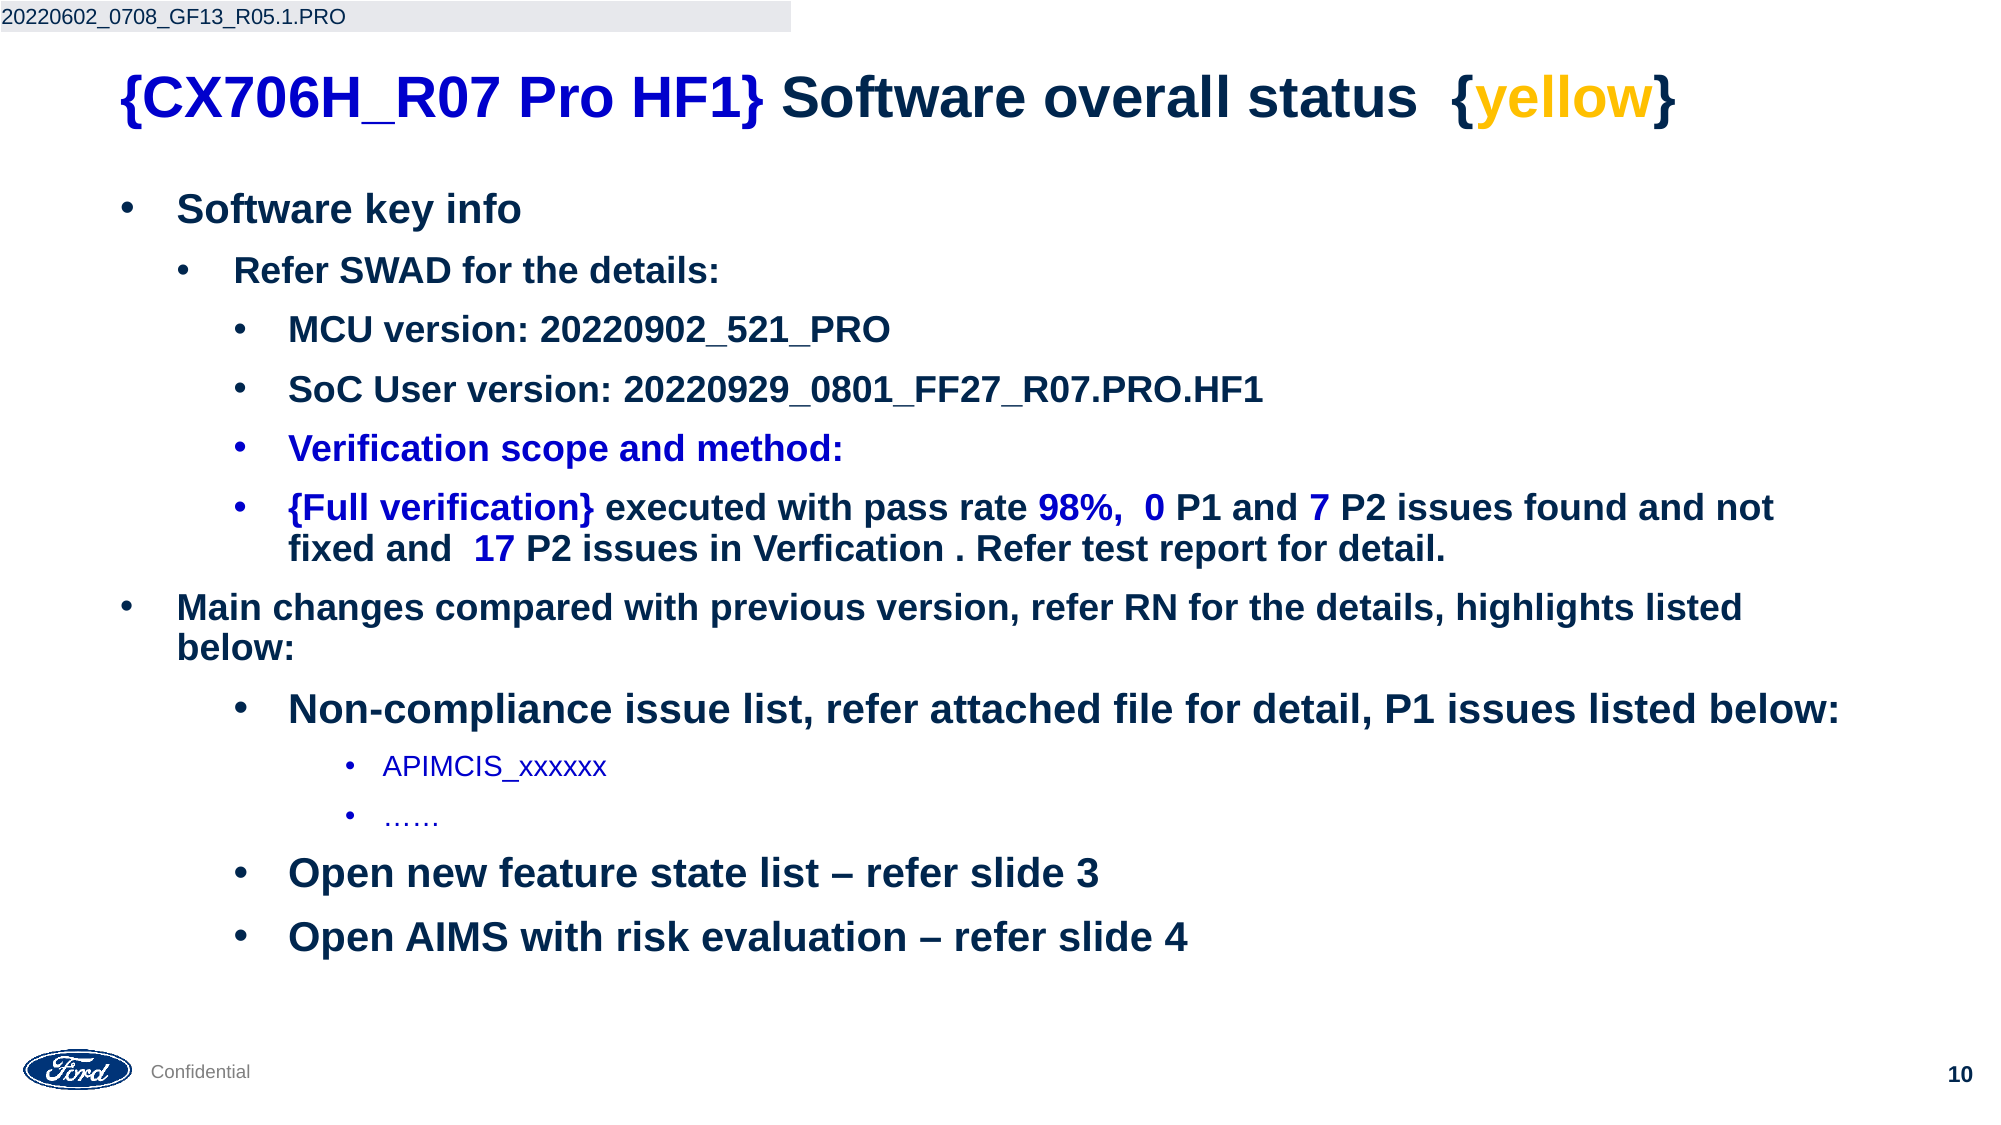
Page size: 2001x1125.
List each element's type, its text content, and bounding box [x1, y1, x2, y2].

title {CX706H_R07 Pro HF1} Software overall status {yellow} [104, 59, 1883, 155]
list Software key info Refer SWAD for the details: MCU version: 20220902_521_PRO SoC User version: 20220929_0801_FF27_R07.PRO.HF1 Verification scope and method: {Full verification} executed with pass rate 98%, 0 P1 and 7 P2 issues found and not fixed and 17 P2 issues in Verfication . Refer test report for detail. Main changes compared with previous version, refer RN for the details, highlights listed below: Non-compliance issue list, refer attached file for detail, P1 issues listed below: APIMCIS_xxxxxx …… Open new feature state list – refer slide 3 Open AIMS with risk evaluation – refer slide 4 [104, 179, 1883, 1035]
picture [23, 1049, 132, 1090]
table_header 20220602_0708_GF13_R05.1.PRO [1, 1, 791, 32]
